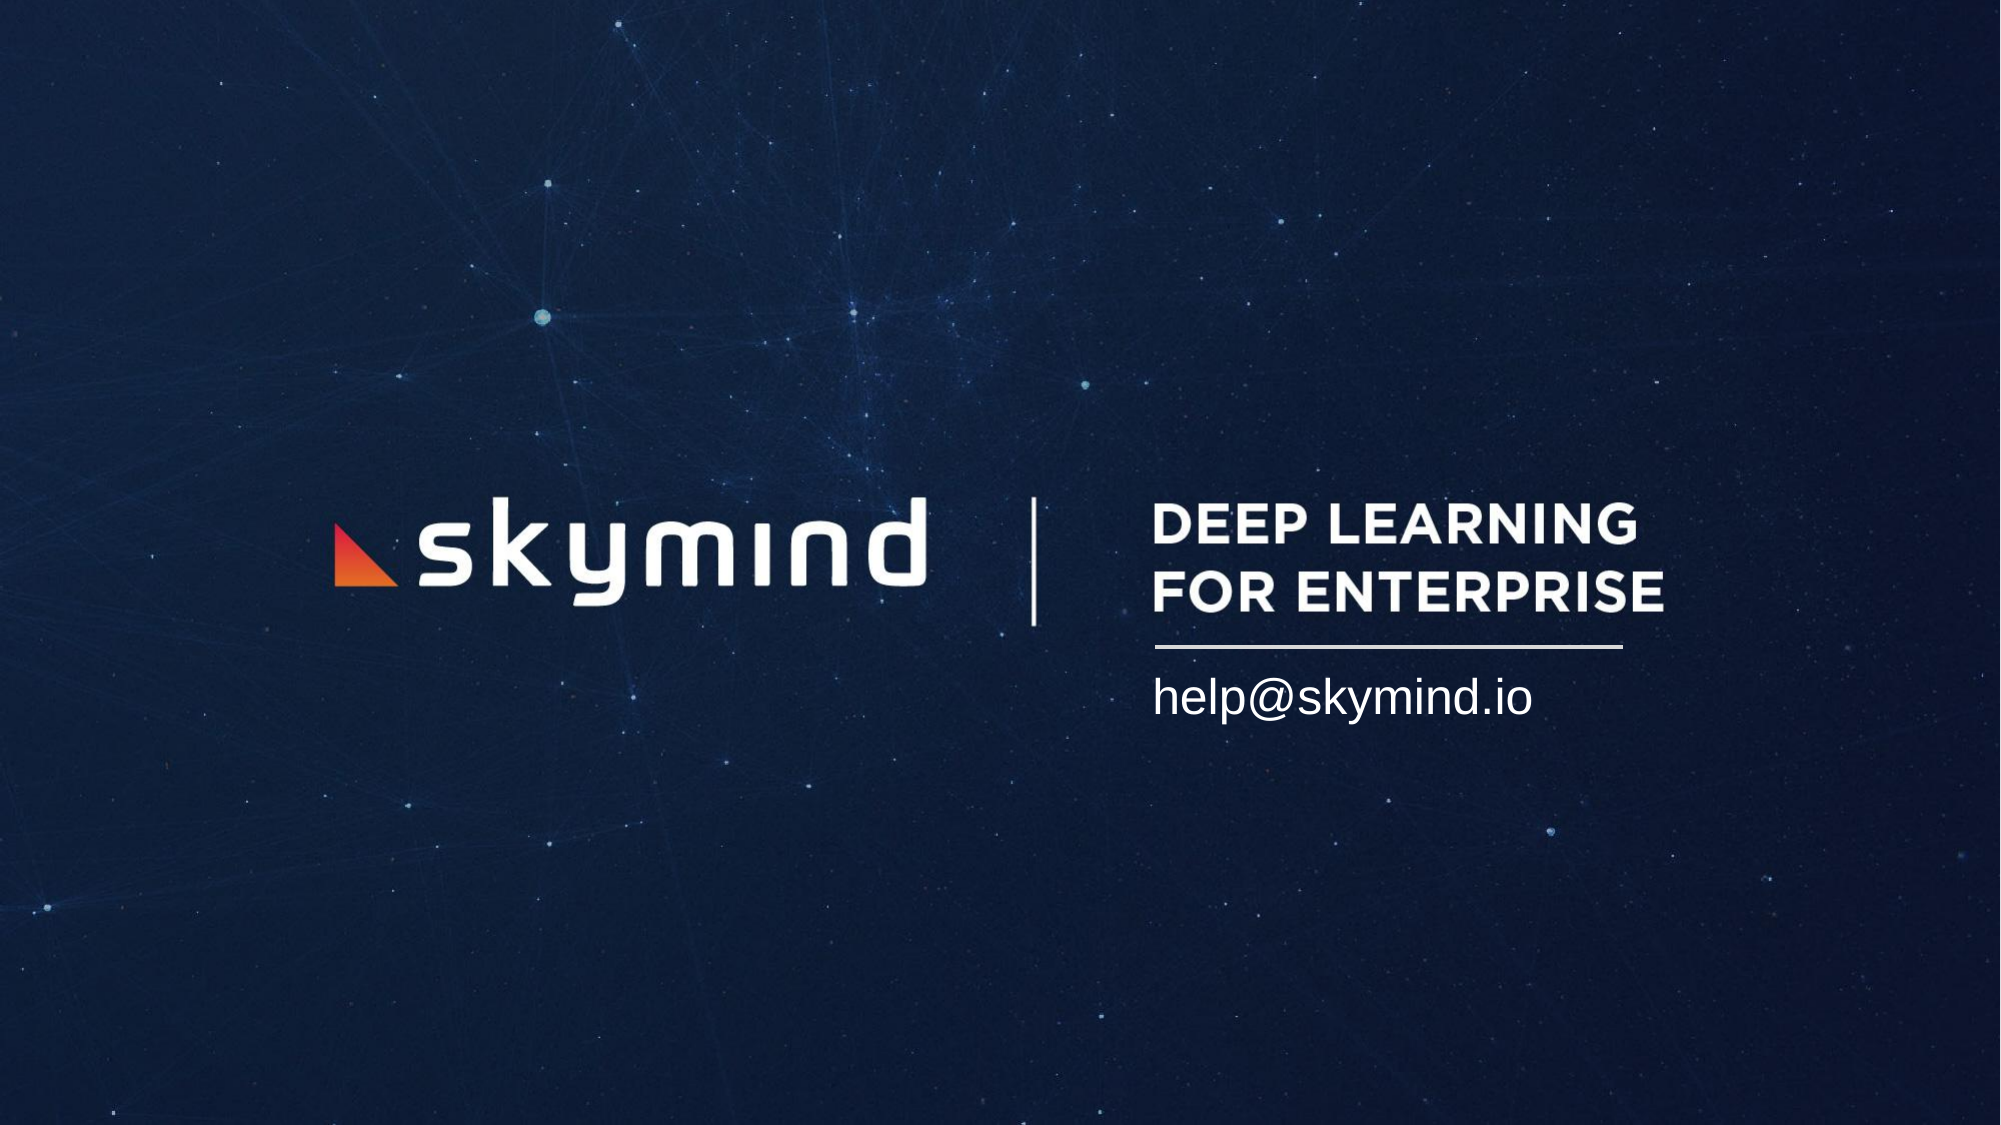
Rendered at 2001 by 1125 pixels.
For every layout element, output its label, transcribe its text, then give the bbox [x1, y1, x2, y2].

picture [0, 0, 2001, 1125]
text_box help@skymind.io [1137, 657, 1553, 734]
